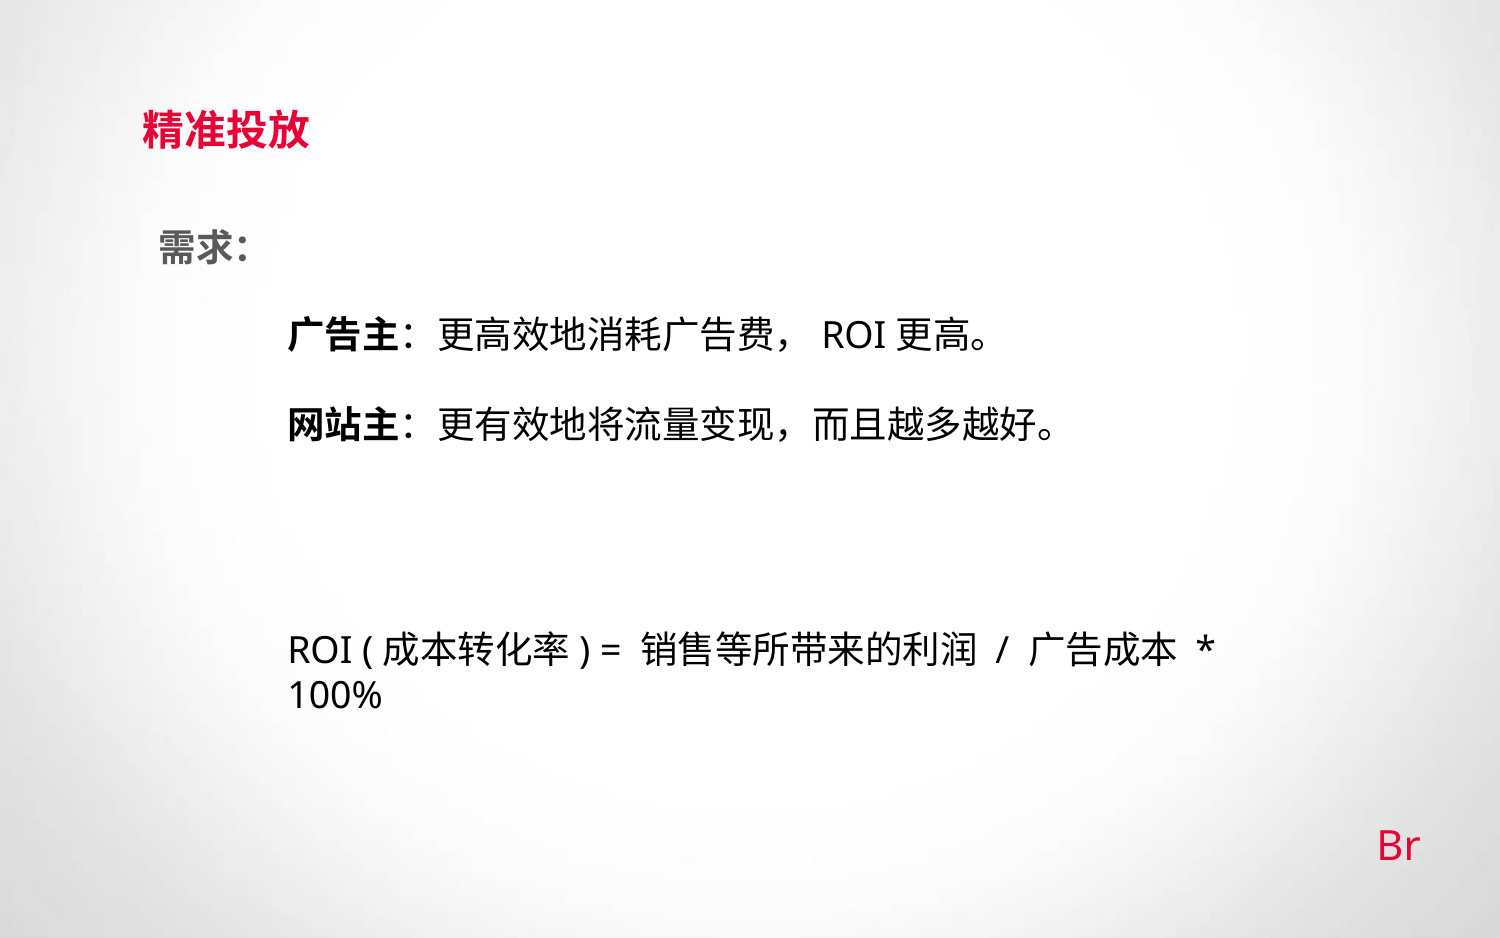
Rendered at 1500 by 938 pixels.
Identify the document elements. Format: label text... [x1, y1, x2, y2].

text_box 精准投放 [128, 96, 325, 162]
text_box 广告主：更高效地消耗广告费，ROI更高。 网站主：更有效地将流量变现，而且越多越好。 ROI (成本转化率) = 销售等所带来的利润 / 广告成本 * 100% [272, 303, 1329, 724]
picture [0, 0, 1500, 938]
text_box 需求： [143, 216, 295, 276]
